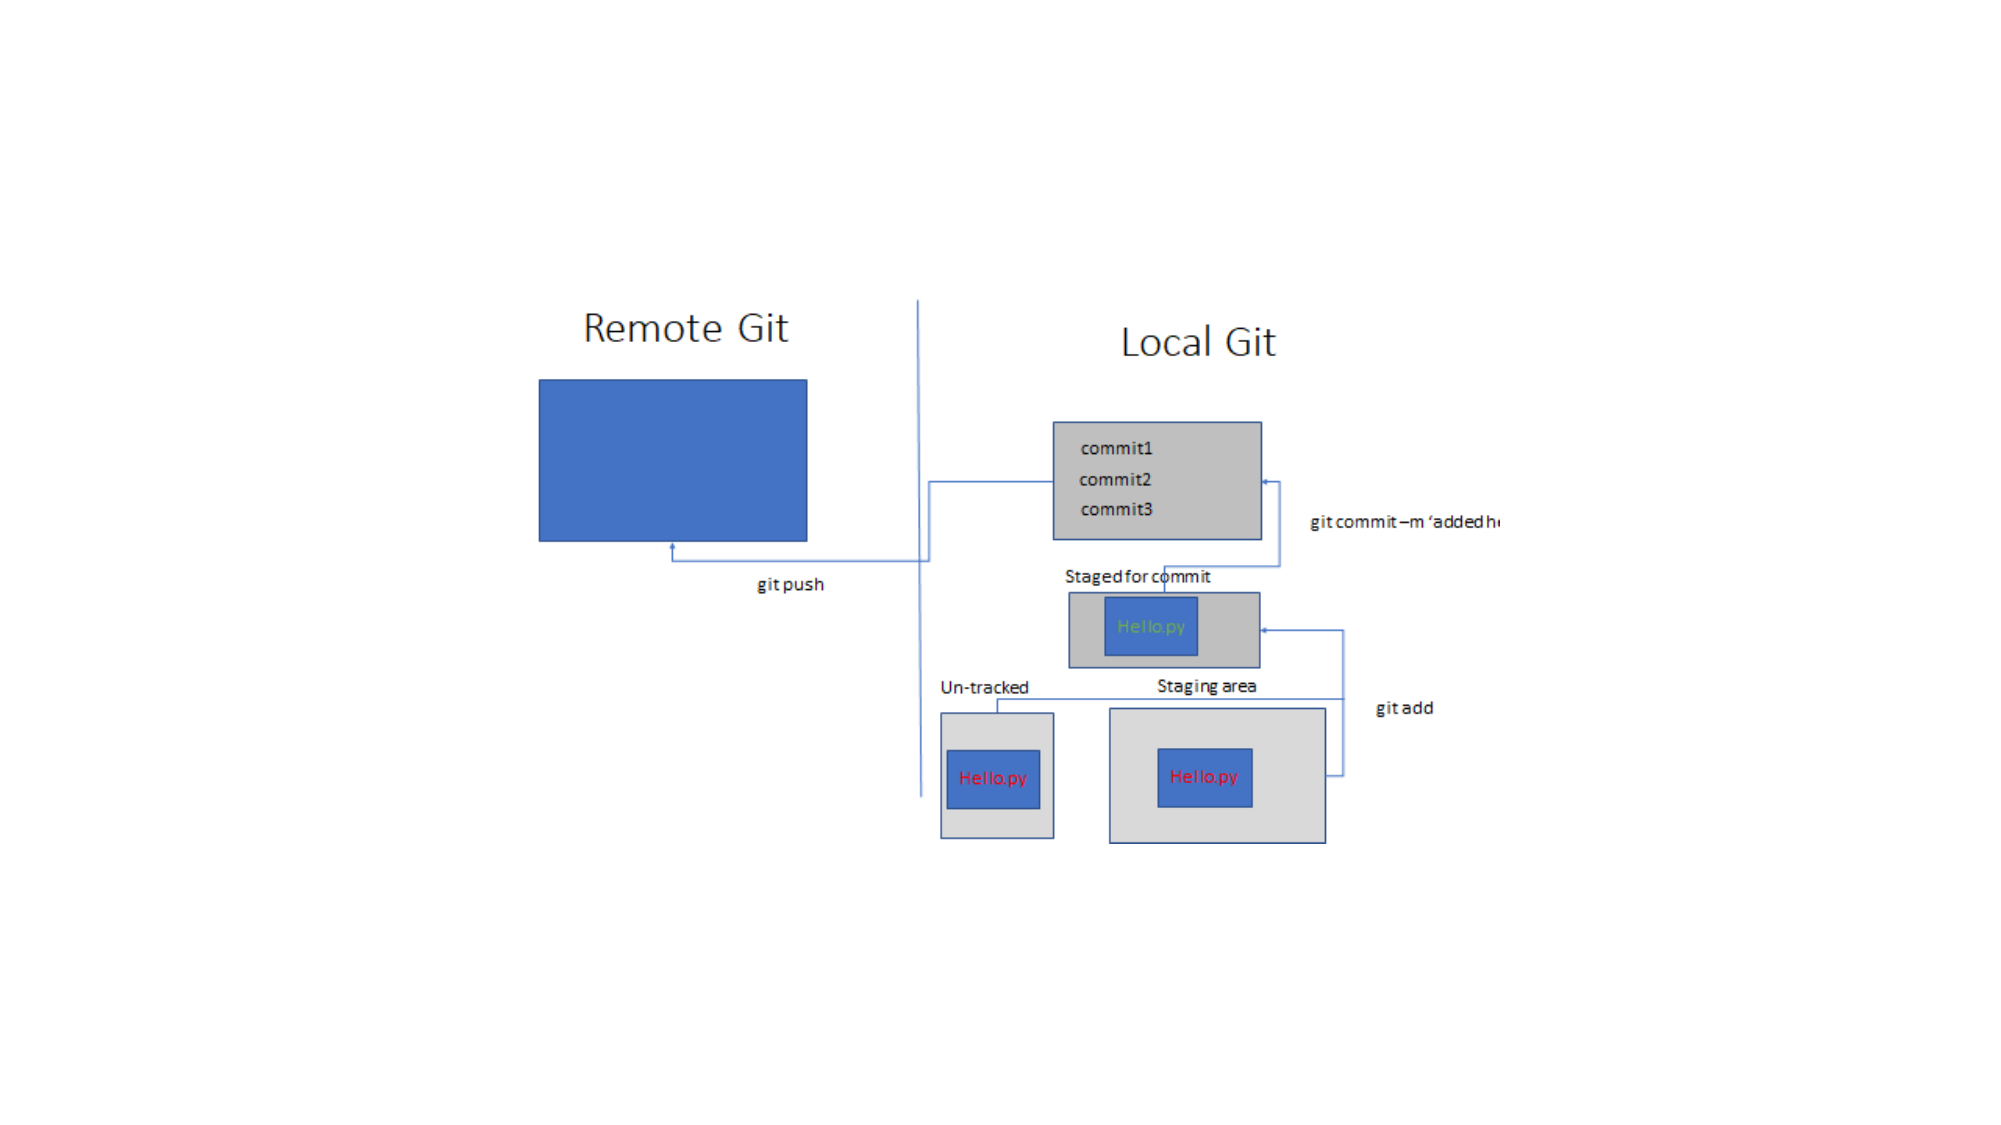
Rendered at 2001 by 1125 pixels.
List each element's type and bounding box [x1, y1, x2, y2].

picture [499, 281, 1500, 844]
